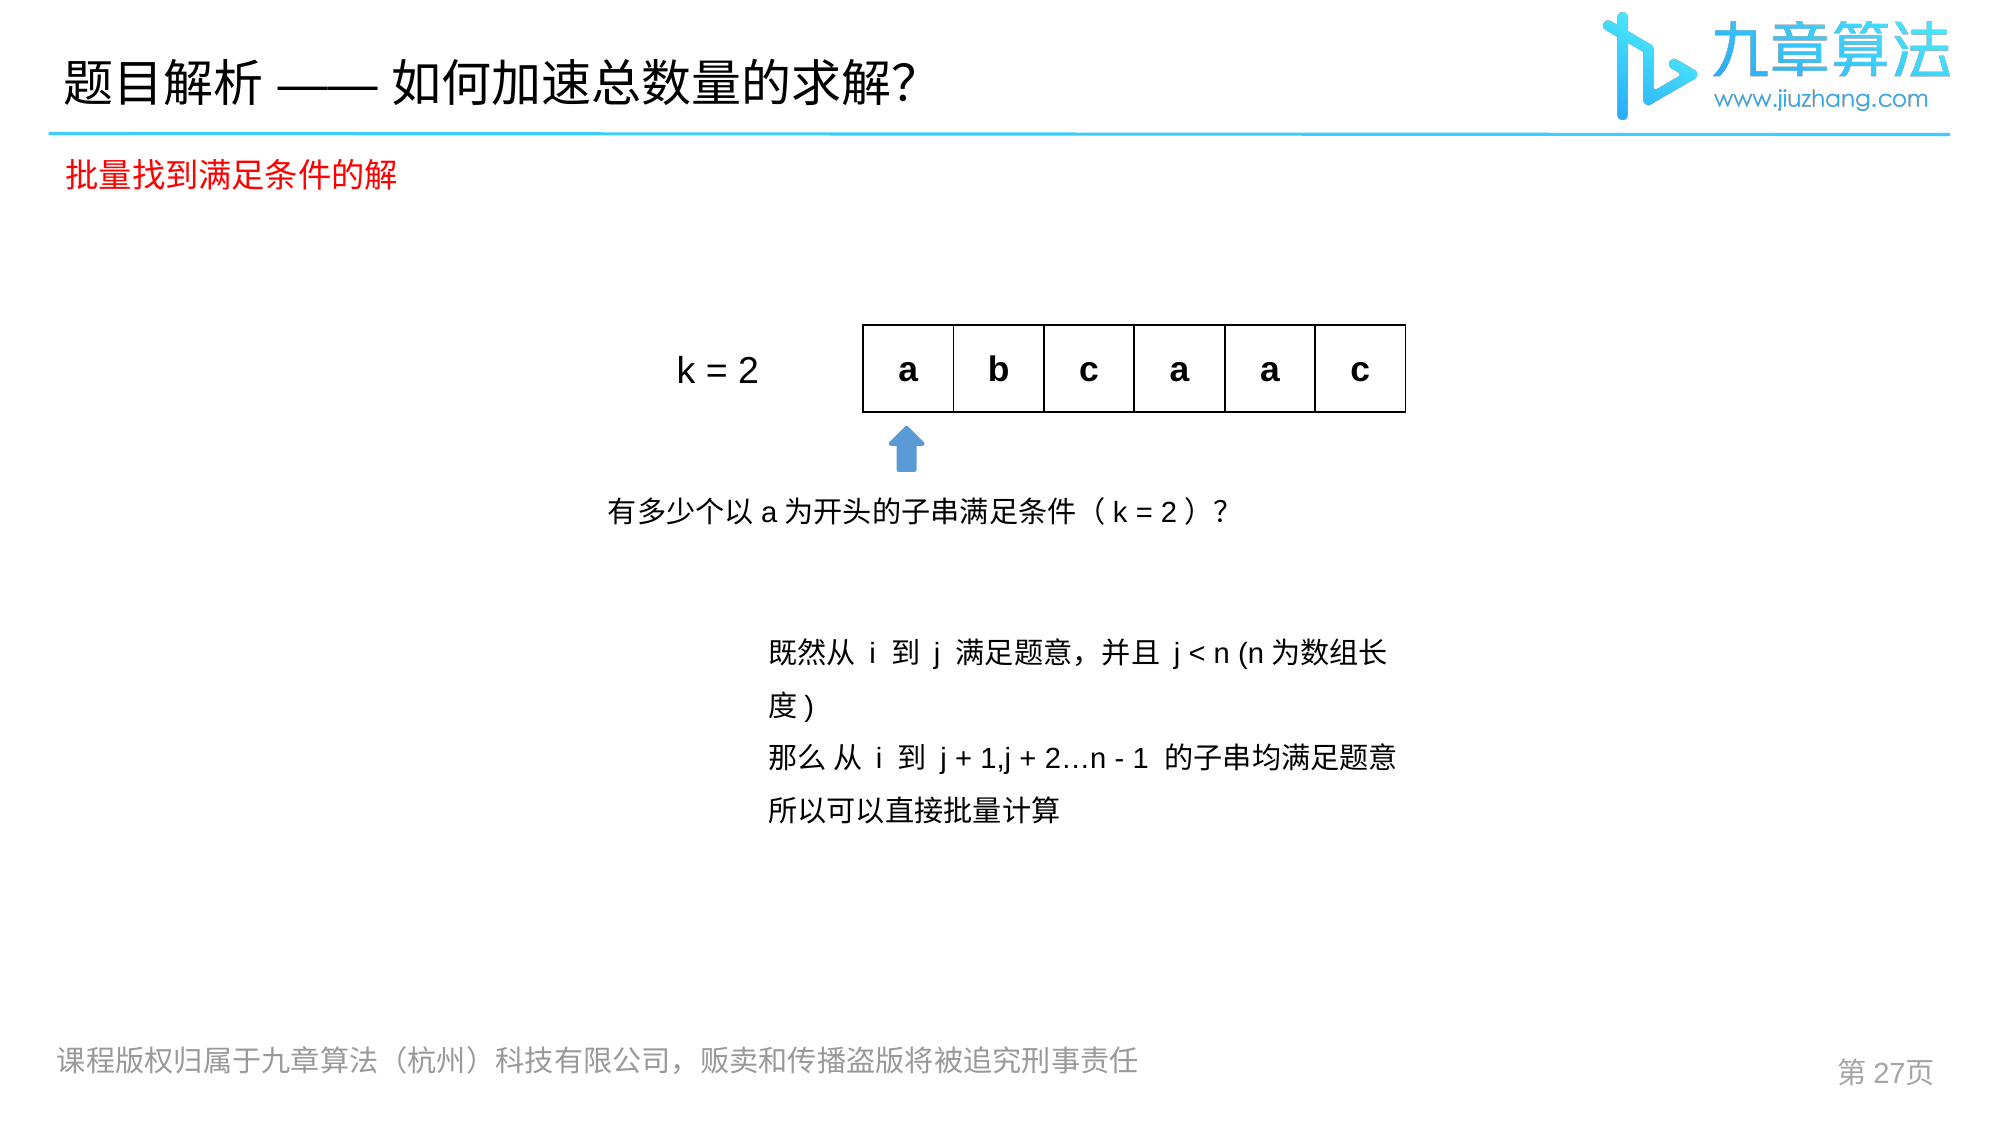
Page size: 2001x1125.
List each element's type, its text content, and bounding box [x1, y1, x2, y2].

table_header b [954, 326, 1043, 411]
text_box k = 2 [661, 338, 775, 398]
table_header a [1226, 326, 1314, 411]
table_header a [1135, 326, 1224, 411]
text_box 有多少个以a为开头的子串满足条件（k = 2）？ [593, 485, 1258, 536]
slide_number 第页 [1800, 1046, 1950, 1099]
text_box [888, 425, 925, 472]
table_header c [1316, 326, 1405, 411]
table_header c [1045, 326, 1133, 411]
text_box 批量找到满足条件的解 [50, 147, 414, 202]
title 题目解析 —— 如何加速总数量的求解？ [48, 36, 1514, 134]
table_header a [864, 326, 953, 411]
picture [1603, 12, 1950, 120]
text_box 既然从 i 到 j 满足题意，并且 j < n (n为数组长度) 那么 从 i 到 j + 1,j + 2…n - 1 的子串均满足题意 所以可以直接批量计算 [753, 609, 1428, 835]
